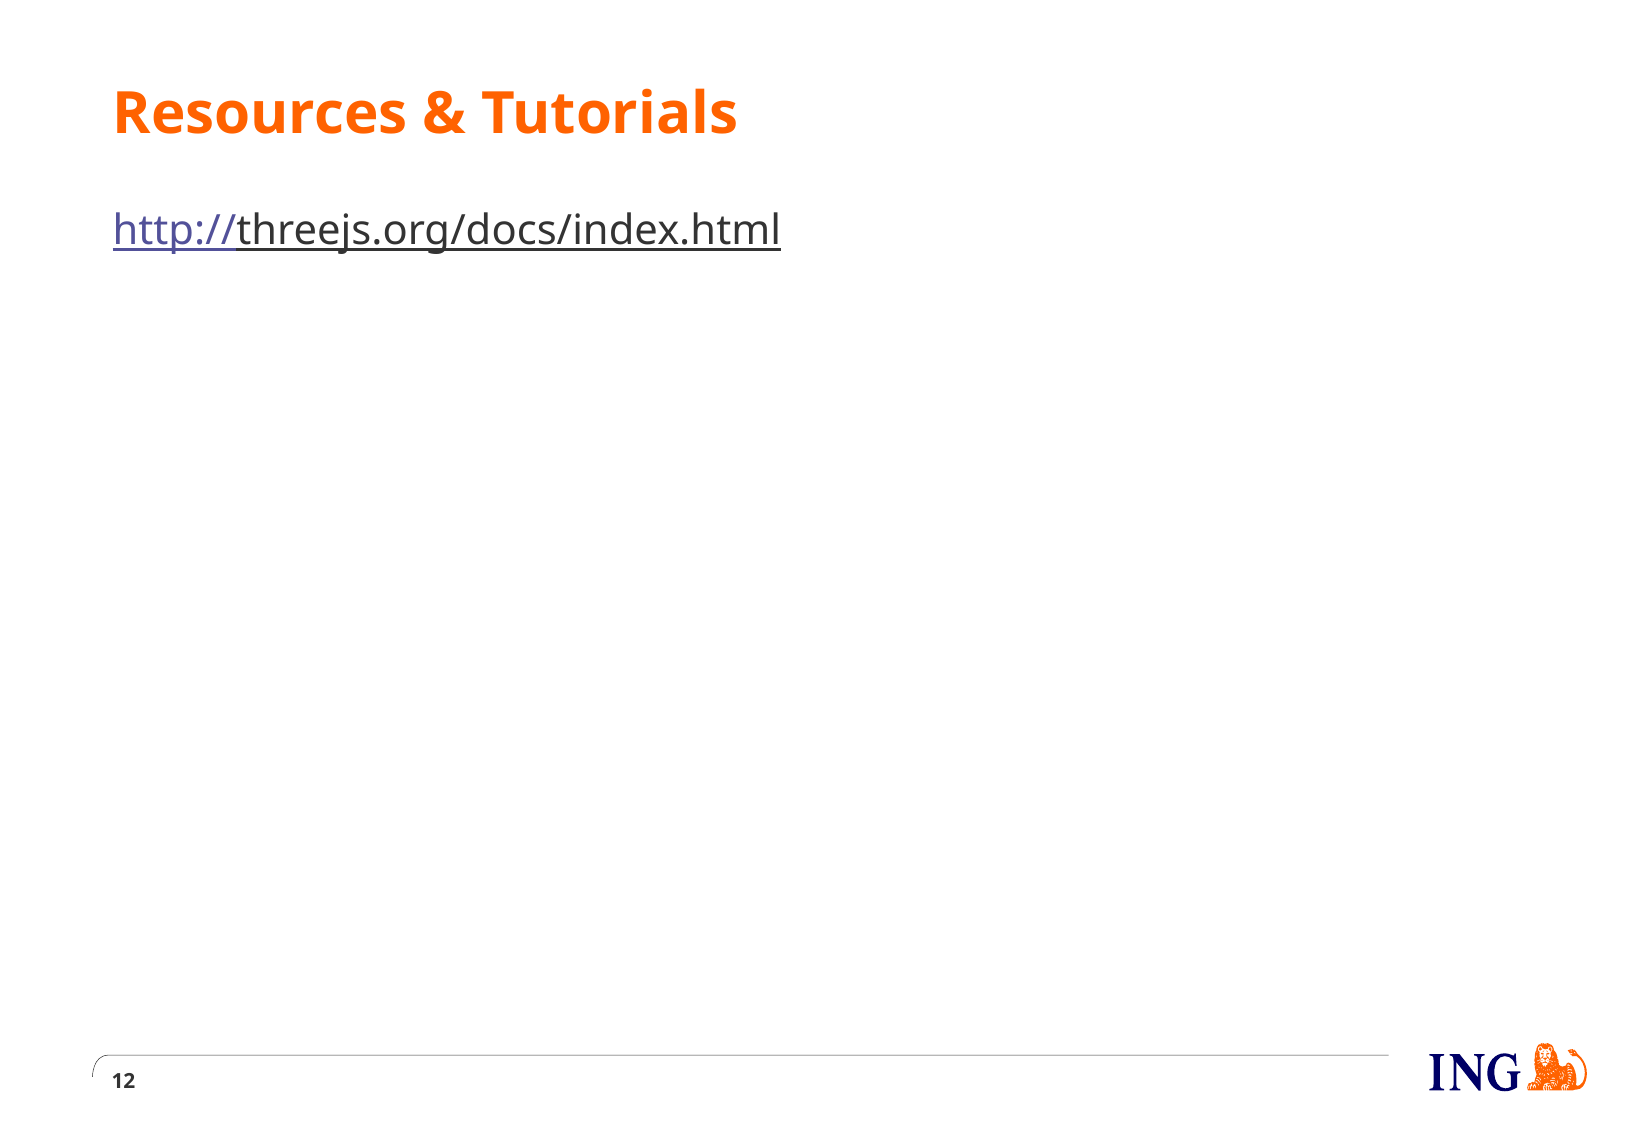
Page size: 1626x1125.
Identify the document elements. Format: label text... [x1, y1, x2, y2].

list http://threejs.org/docs/index.html [112, 209, 1511, 1018]
title Resources & Tutorials [112, 46, 1511, 187]
slide_number 12 [111, 1066, 178, 1097]
